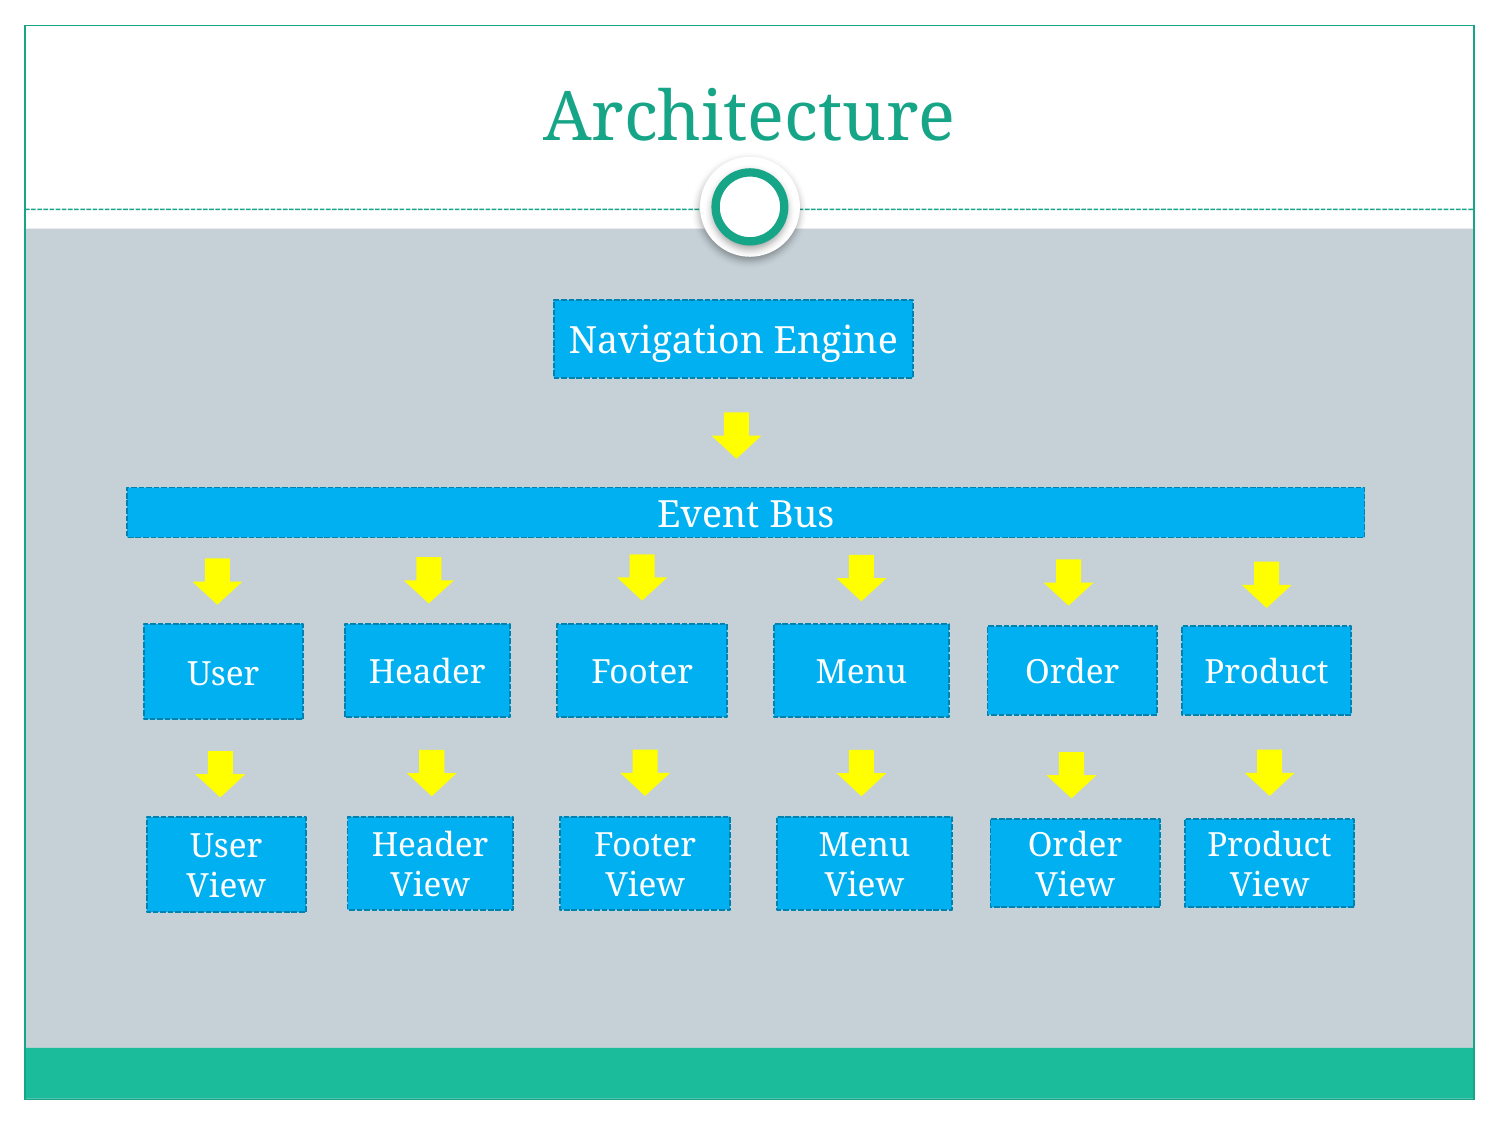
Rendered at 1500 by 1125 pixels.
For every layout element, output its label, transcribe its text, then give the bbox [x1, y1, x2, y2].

text_box [1042, 558, 1095, 607]
text_box [403, 556, 455, 605]
text_box Product View [1184, 818, 1355, 908]
text_box Menu [773, 623, 950, 718]
text_box Footer [556, 623, 728, 718]
text_box Header [344, 623, 511, 718]
text_box Product [1181, 625, 1352, 716]
text_box Order View [990, 818, 1161, 908]
text_box Header View [347, 816, 514, 911]
text_box User View [146, 816, 307, 913]
text_box Order [987, 625, 1158, 716]
text_box [835, 748, 888, 797]
text_box Footer View [559, 816, 731, 911]
text_box [835, 554, 888, 602]
text_box [710, 411, 763, 460]
text_box [1241, 560, 1293, 609]
text_box Event Bus [126, 487, 1365, 538]
text_box User [143, 623, 304, 720]
text_box Menu View [776, 816, 953, 911]
text_box [191, 557, 244, 606]
text_box [616, 553, 669, 602]
text_box [406, 748, 458, 797]
text_box Navigation Engine [553, 299, 914, 379]
text_box [1045, 751, 1098, 800]
title Architecture [49, 37, 1450, 163]
text_box [619, 748, 672, 797]
text_box [194, 750, 247, 799]
text_box [1244, 748, 1296, 797]
